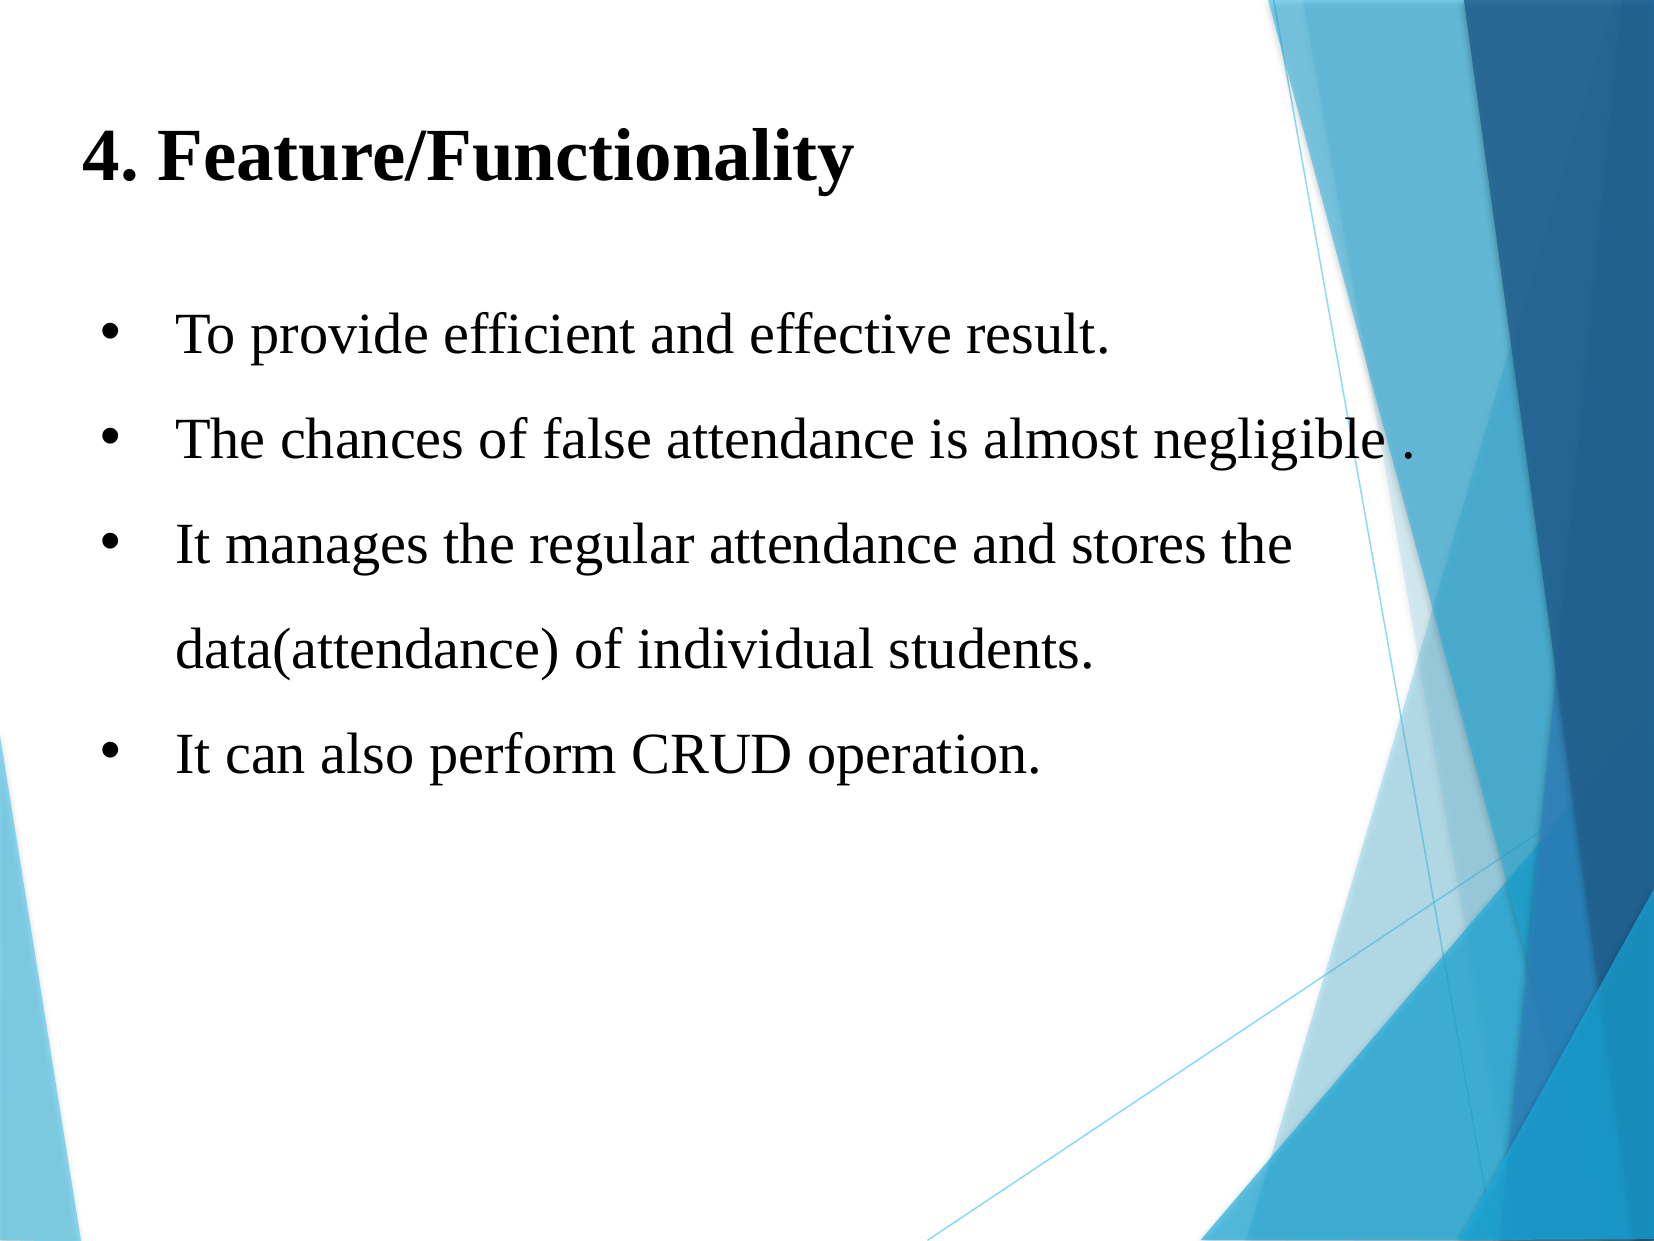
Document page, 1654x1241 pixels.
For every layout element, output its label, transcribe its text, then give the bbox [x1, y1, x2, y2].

text_box 4. Feature/Functionality [82, 49, 1571, 256]
text_box To provide efficient and effective result. The chances of false attendance is almost negligible . It manages the regular attendance and stores the data(attendance) of individual students. It can also perform CRUD operation. [82, 256, 1571, 1164]
